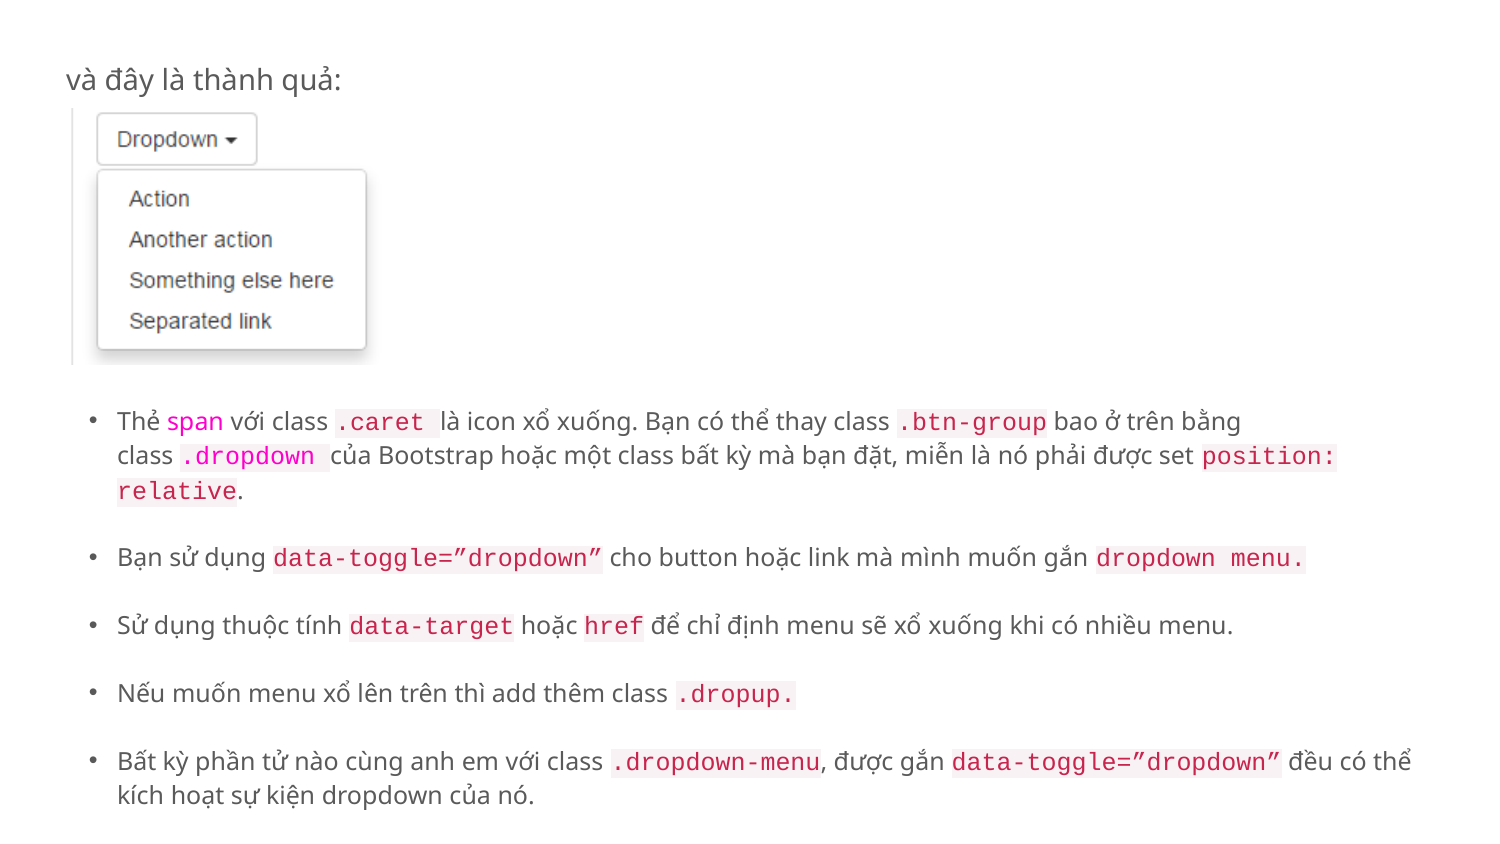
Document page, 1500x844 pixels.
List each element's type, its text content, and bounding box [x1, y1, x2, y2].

list và đây là thành quả: Thẻ span với class .caret là icon xổ xuống. Bạn có thể thay class .btn-group bao ở trên bằng class .dropdown của Bootstrap hoặc một class bất kỳ mà bạn đặt, miễn là nó phải được set position: relative. Bạn sử dụng data-toggle=”dropdown” cho button hoặc link mà mình muốn gắn dropdown menu. Sử dụng thuộc tính data-target hoặc href để chỉ định menu sẽ xổ xuống khi có nhiều menu. Nếu muốn menu xổ lên trên thì add thêm class .dropup. Bất kỳ phần tử nào cùng anh em với class .dropdown-menu, được gắn data-toggle=”dropdown” đều có thể kích hoạt sự kiện dropdown của nó. [51, 41, 1449, 745]
picture [67, 108, 1395, 365]
